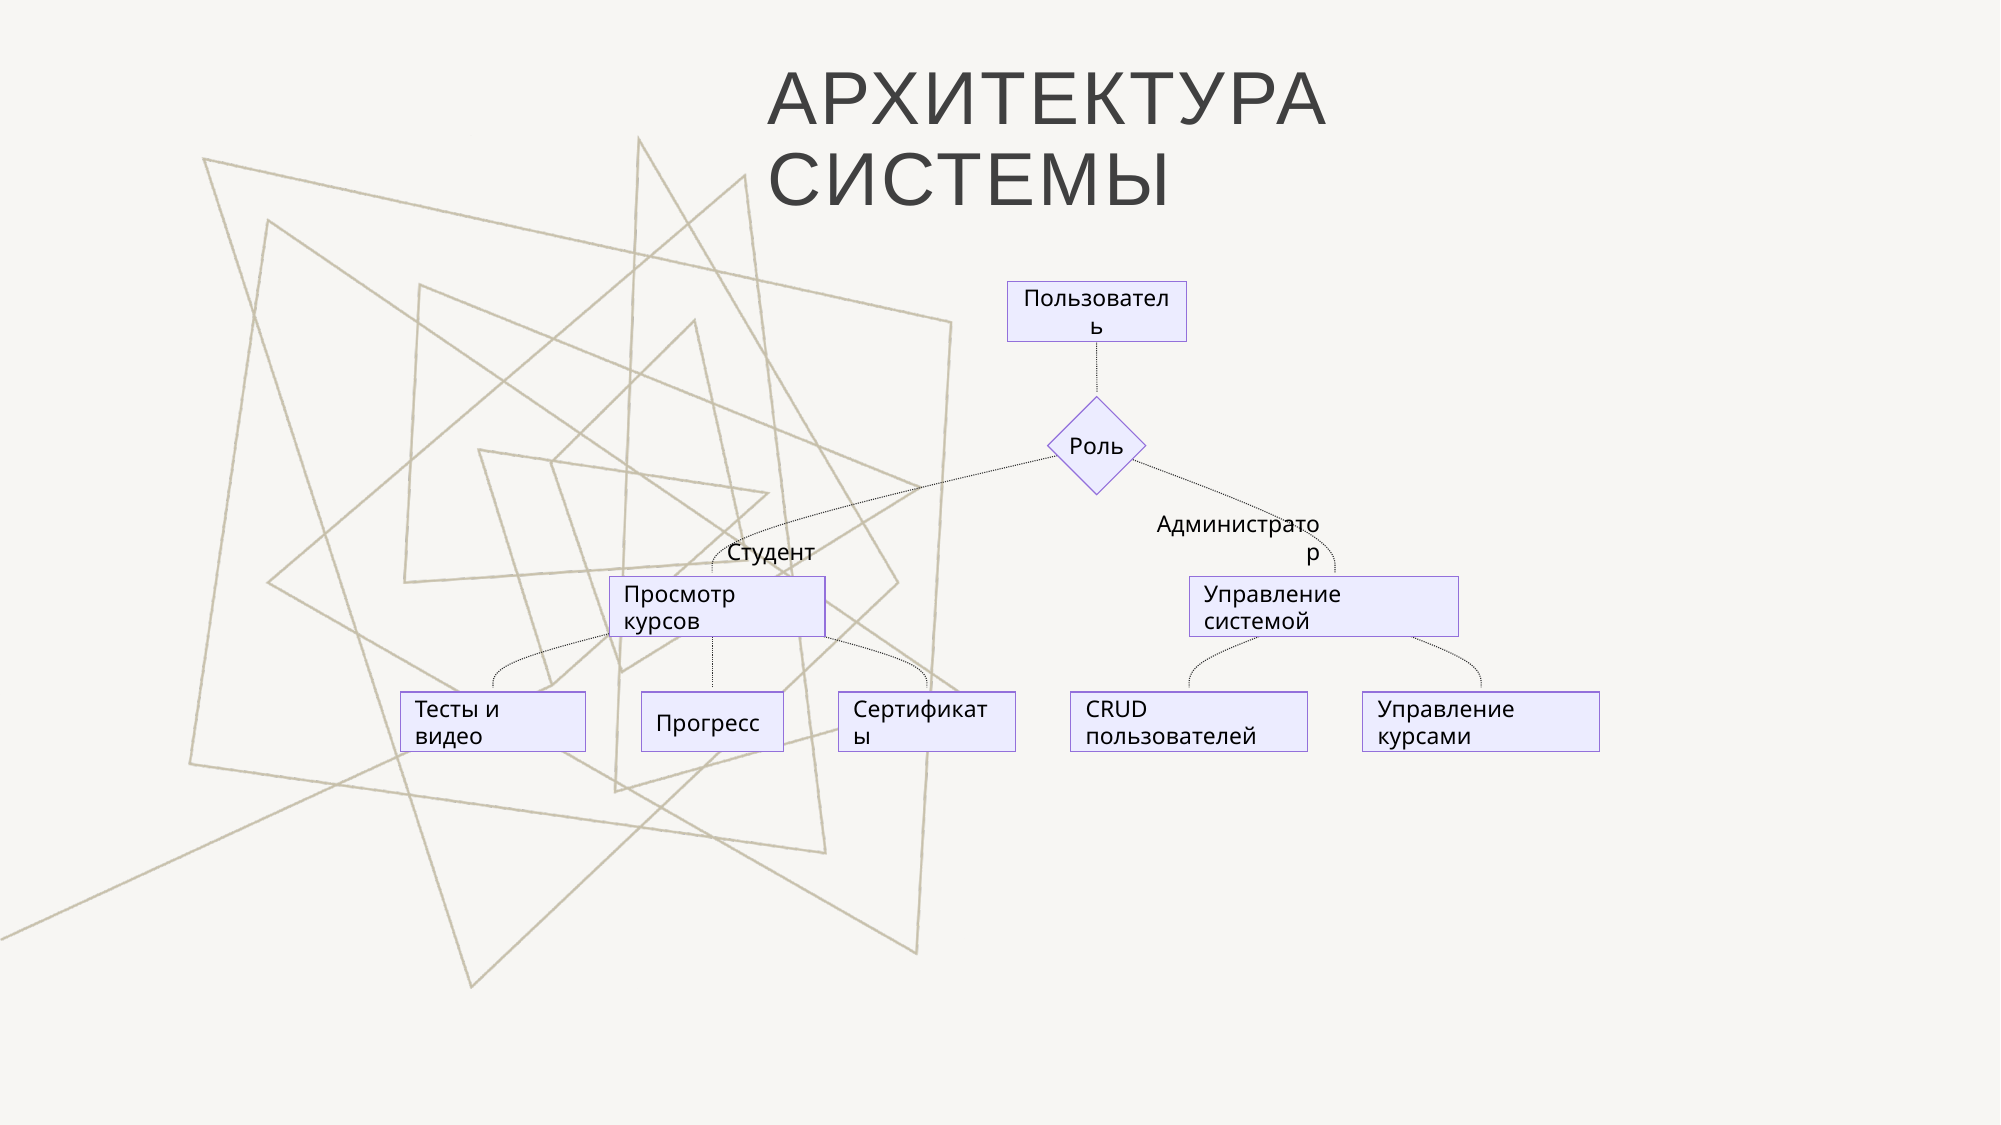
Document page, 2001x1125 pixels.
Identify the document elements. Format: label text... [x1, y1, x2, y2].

picture [0, 135, 965, 989]
title Архитектура системы [752, 0, 1438, 281]
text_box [400, 281, 1600, 752]
